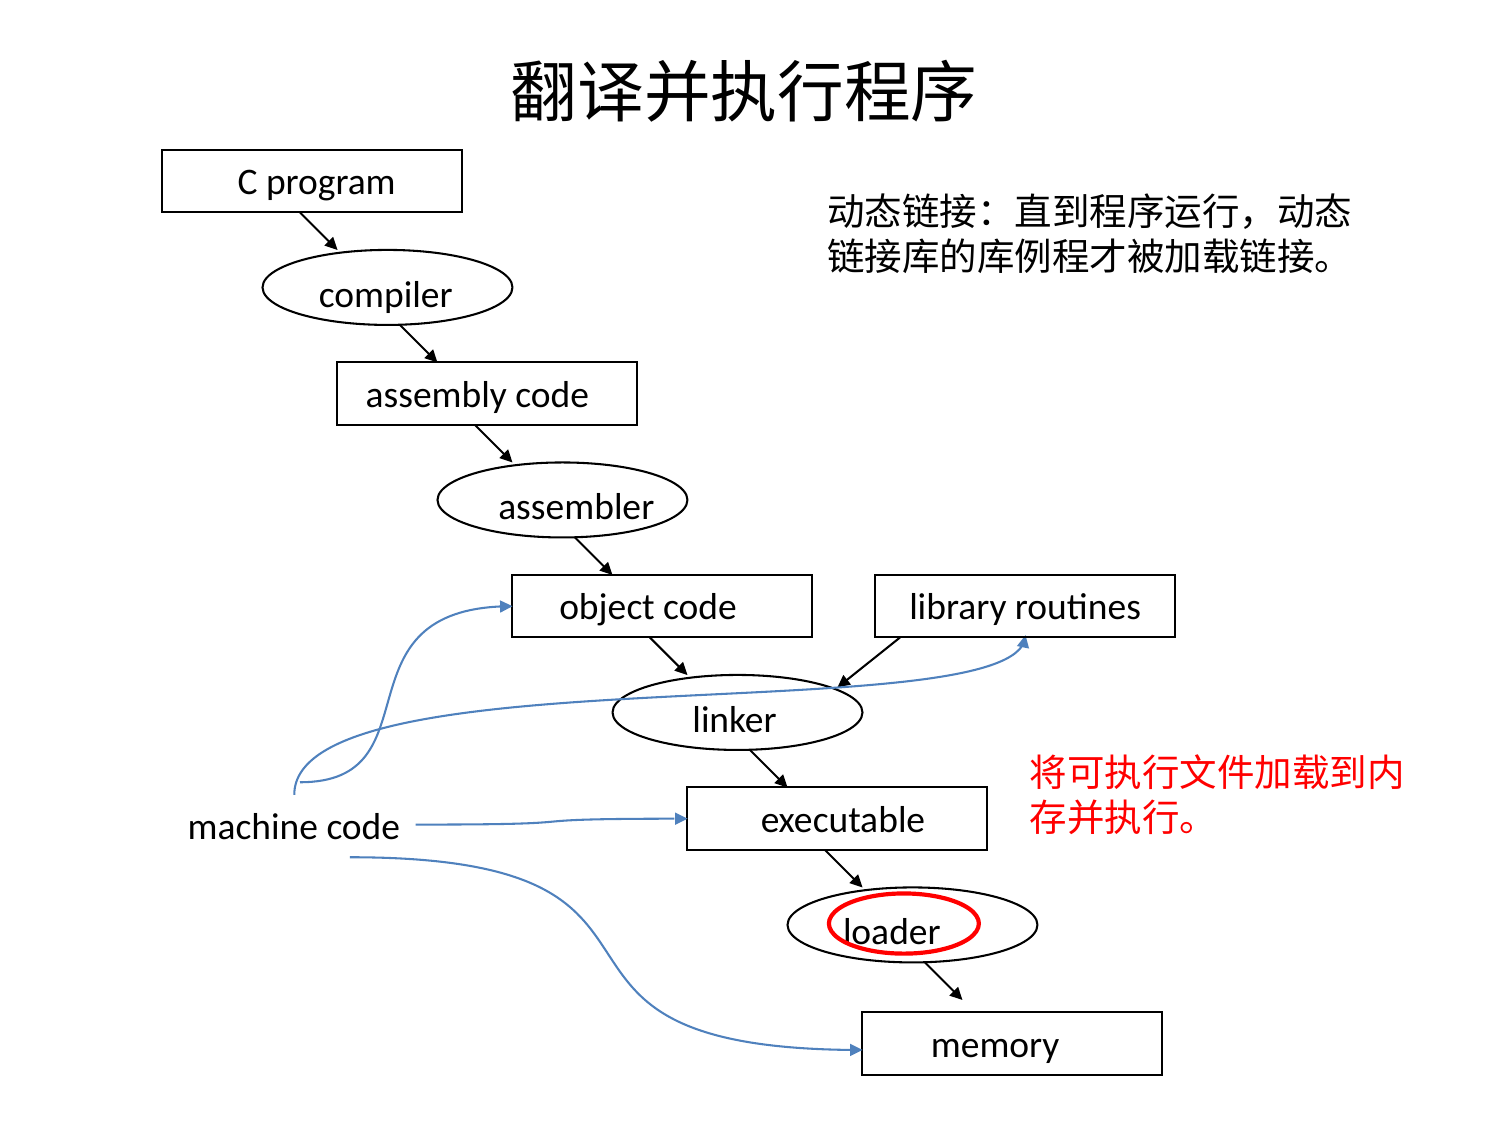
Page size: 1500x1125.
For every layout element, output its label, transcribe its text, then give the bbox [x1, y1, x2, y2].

text_box [162, 149, 263, 213]
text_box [299, 605, 513, 783]
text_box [787, 849, 1163, 1076]
text_box 将可执行文件加载到内存并执行。 [1014, 741, 1427, 847]
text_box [437, 424, 574, 638]
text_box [874, 574, 1176, 638]
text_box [746, 637, 988, 851]
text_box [579, 349, 740, 1081]
text_box machine code [173, 794, 416, 855]
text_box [349, 857, 574, 1051]
text_box [412, 149, 463, 210]
text_box C program [222, 149, 412, 210]
text_box 翻译并执行程序 [64, 42, 1424, 138]
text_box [746, 857, 863, 1051]
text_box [746, 424, 813, 635]
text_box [262, 212, 638, 426]
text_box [425, 818, 574, 826]
text_box 动态链接：直到程序运行，动态链接库的库例程才被加载链接。 [812, 180, 1376, 285]
